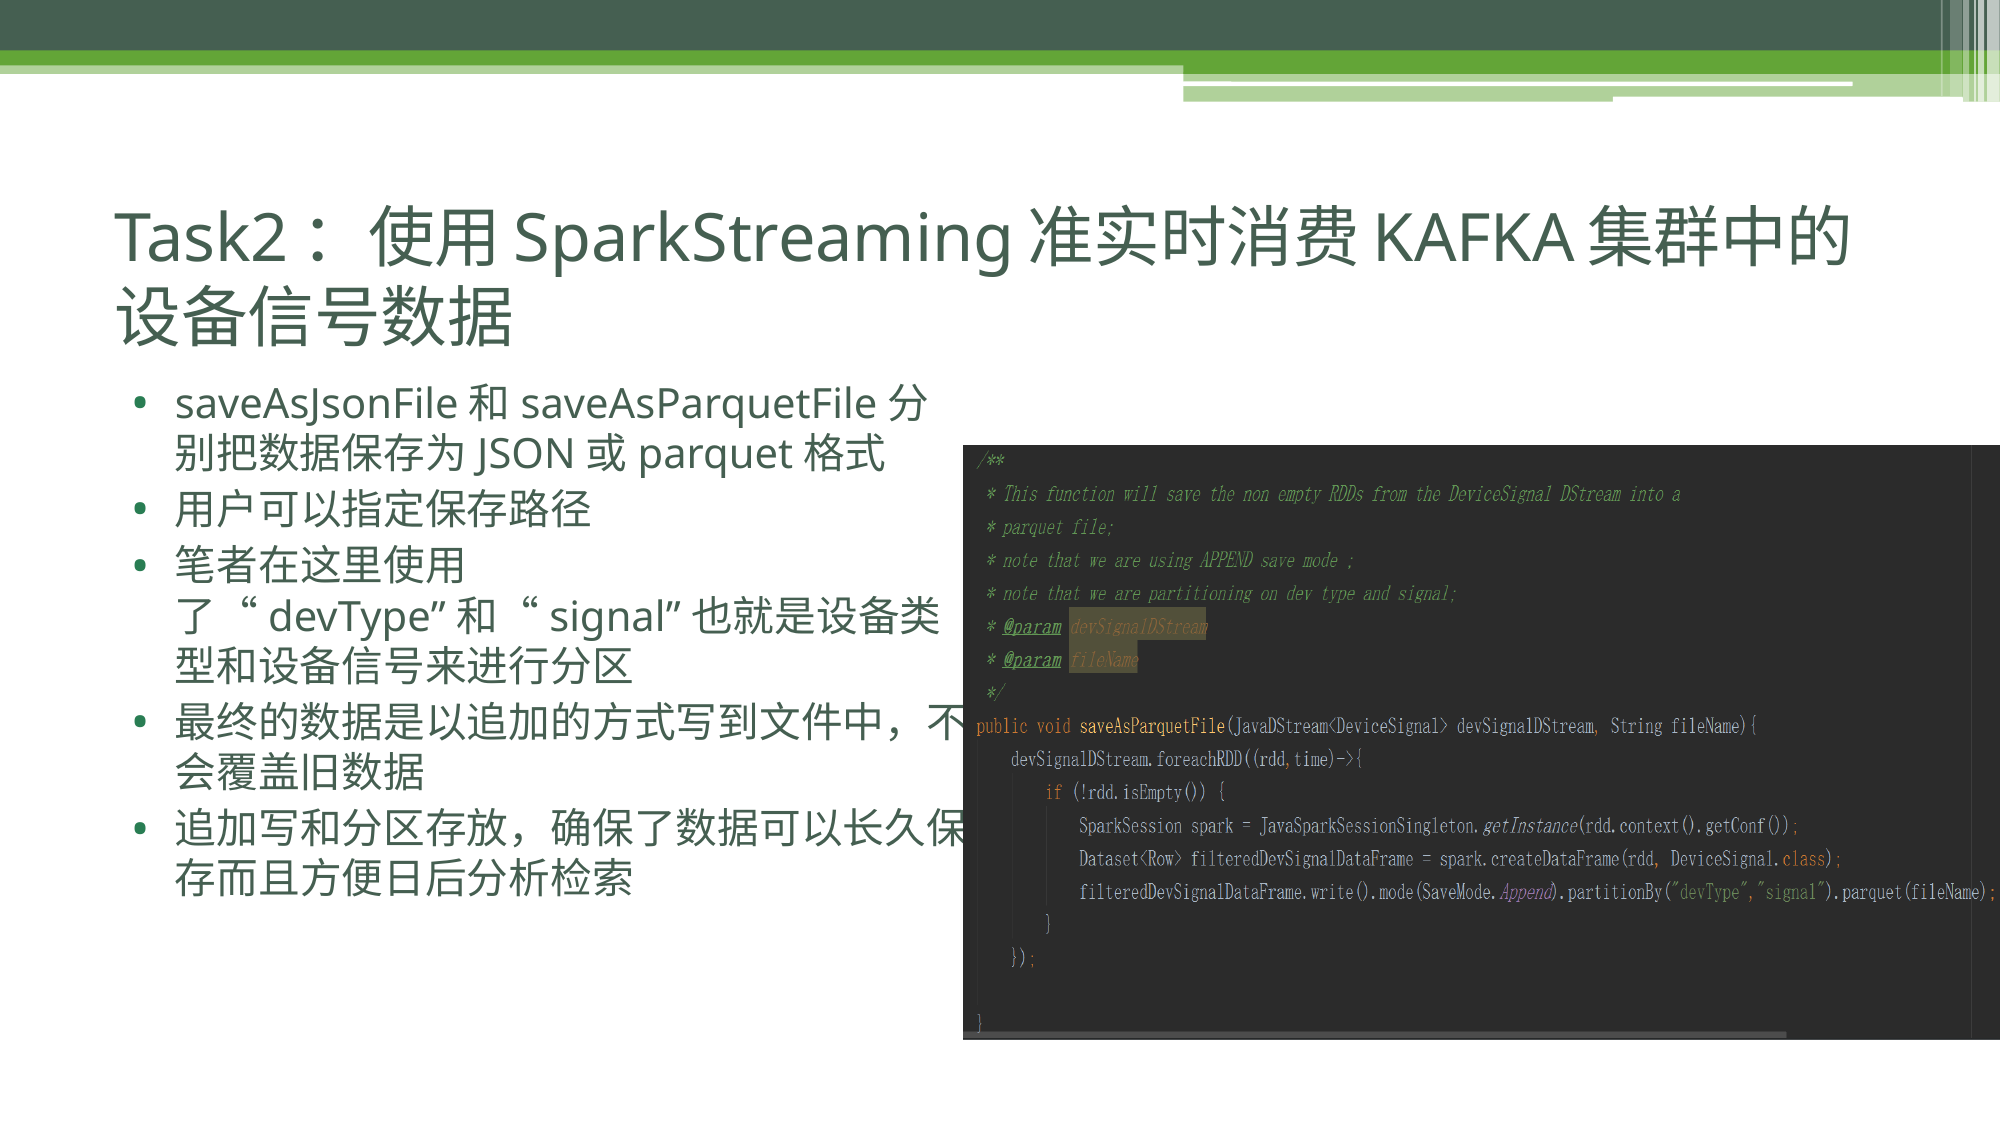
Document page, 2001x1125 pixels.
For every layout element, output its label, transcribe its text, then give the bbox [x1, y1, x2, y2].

list saveAsJsonFile和saveAsParquetFile分别把数据保存为JSON或parquet格式 用户可以指定保存路径 笔者在这里使用了“devType”和“signal”也就是设备类型和设备信号来进行分区 最终的数据是以追加的方式写到文件中，不会覆盖旧数据 追加写和分区存放，确保了数据可以长久保存而且方便日后分析检索 [99, 368, 984, 1082]
picture [963, 445, 2000, 1040]
title Task2：使用SparkStreaming准实时消费KAFKA集群中的设备信号数据 [99, 187, 1900, 363]
